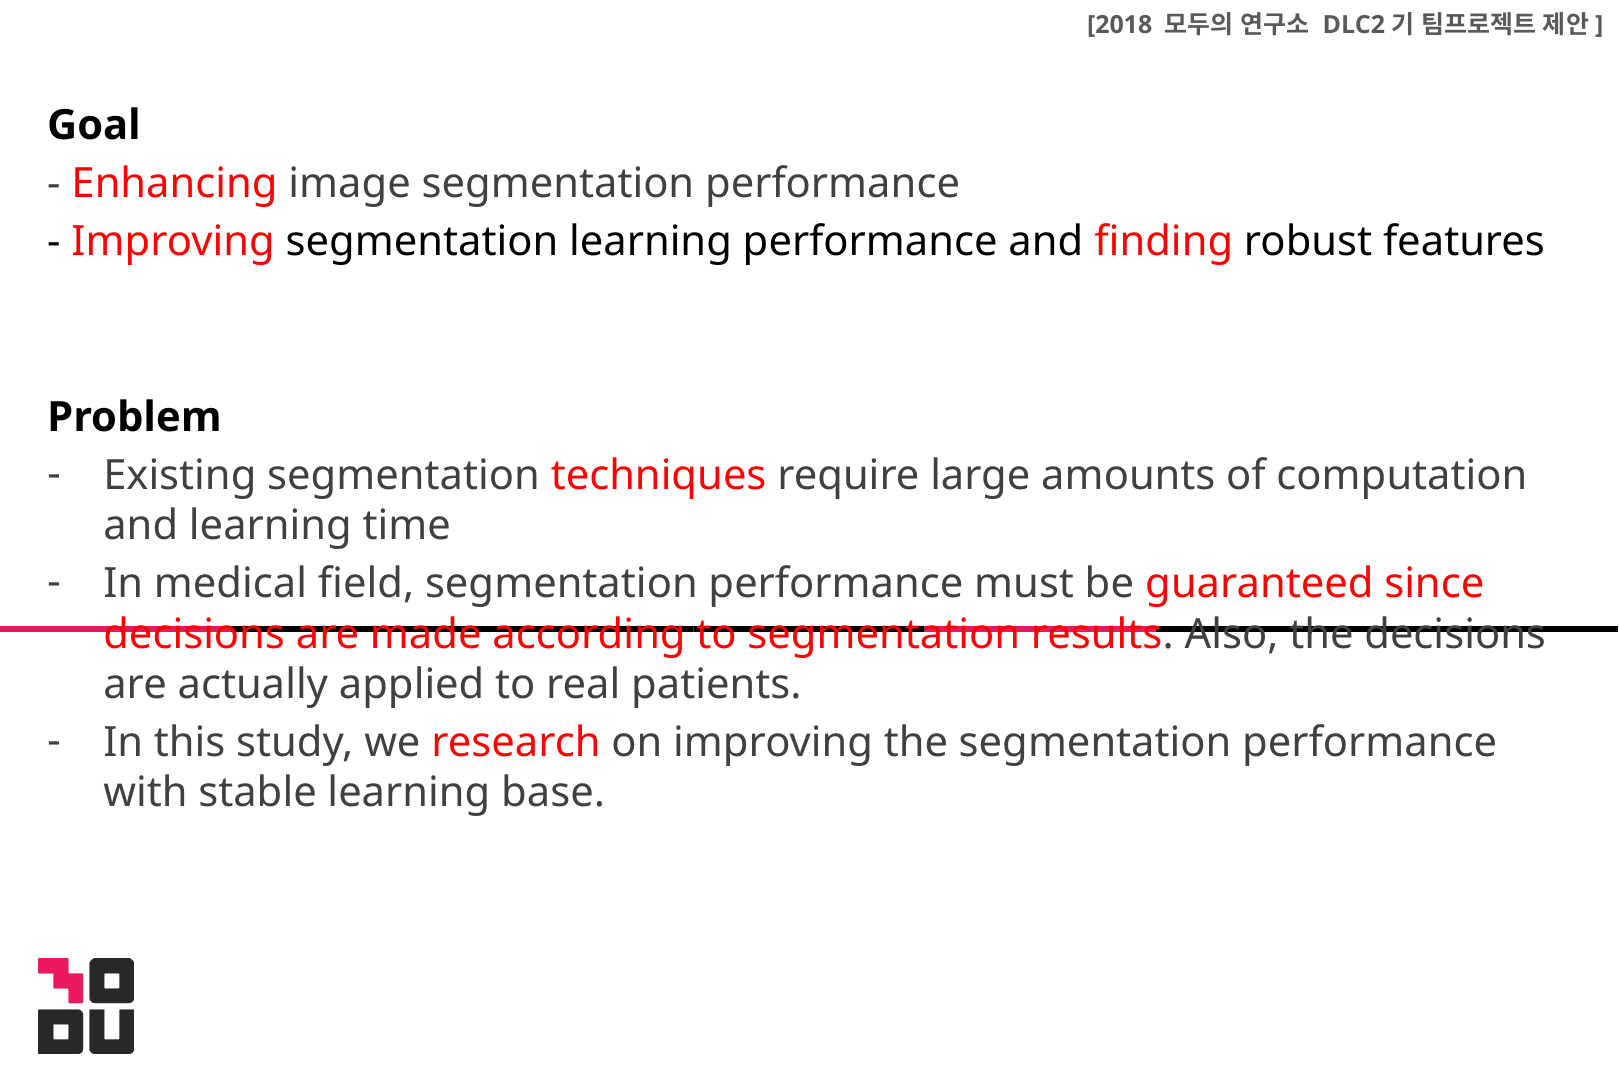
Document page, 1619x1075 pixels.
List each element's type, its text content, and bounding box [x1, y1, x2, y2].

text_box [2018 모두의 연구소 DLC2기 팀프로젝트 제안] [1026, 0, 1619, 49]
subtitle Goal - Enhancing image segmentation performance - Improving segmentation learning performance and finding robust features Problem Existing segmentation techniques require large amounts of computation and learning time In medical field, segmentation performance must be guaranteed since decisions are made according to segmentation results. Also, the decisions are actually applied to real patients. In this study, we research on improving the segmentation performance with stable learning base. [29, 88, 1589, 1075]
